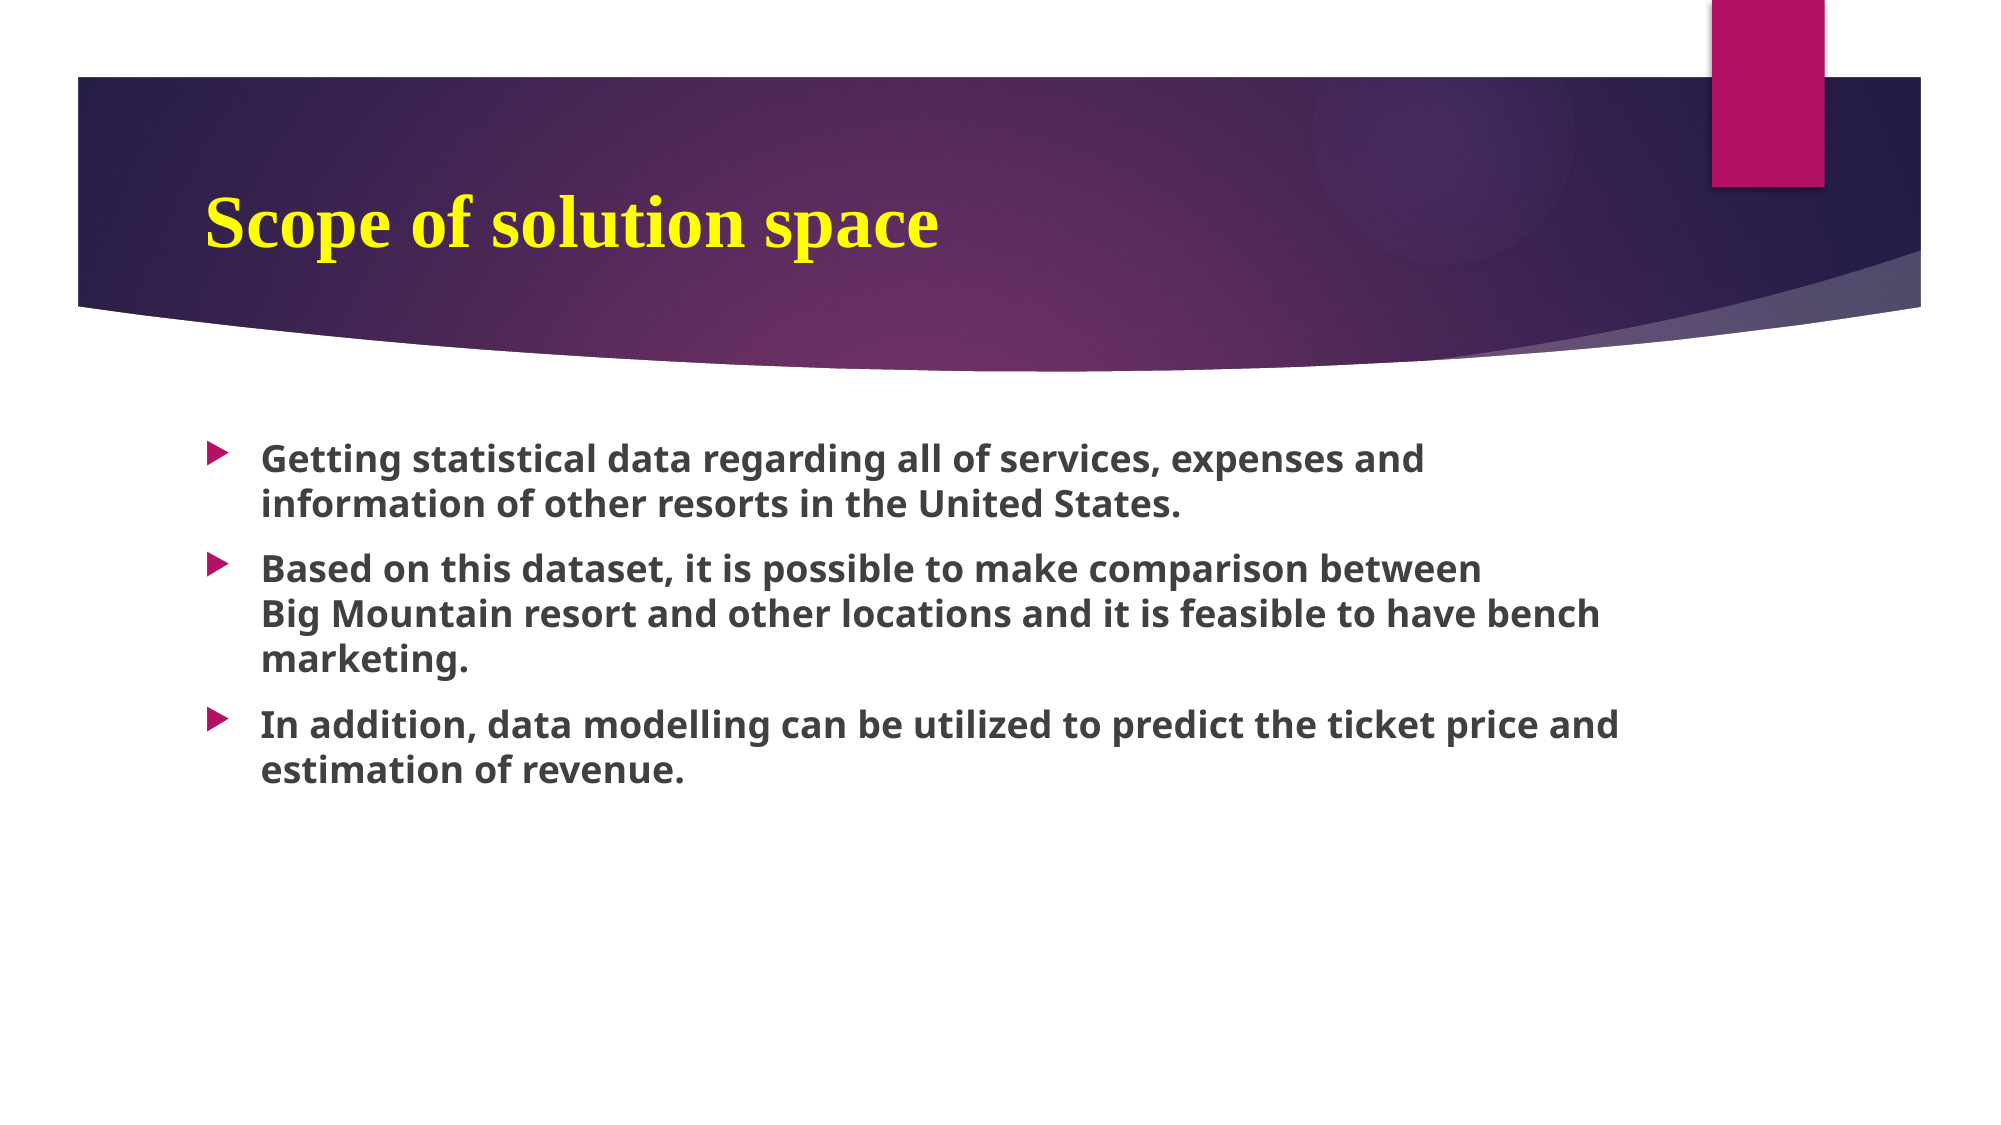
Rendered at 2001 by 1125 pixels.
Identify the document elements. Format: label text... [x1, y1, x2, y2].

list Getting statistical data regarding all of services, expenses and information of other resorts in the United States. Based on this dataset, it is possible to make comparison between Big Mountain resort and other locations and it is feasible to have bench marketing. In addition, data modelling can be utilized to predict the ticket price and estimation of revenue. [189, 427, 1638, 988]
title Scope of solution space [189, 159, 1627, 276]
